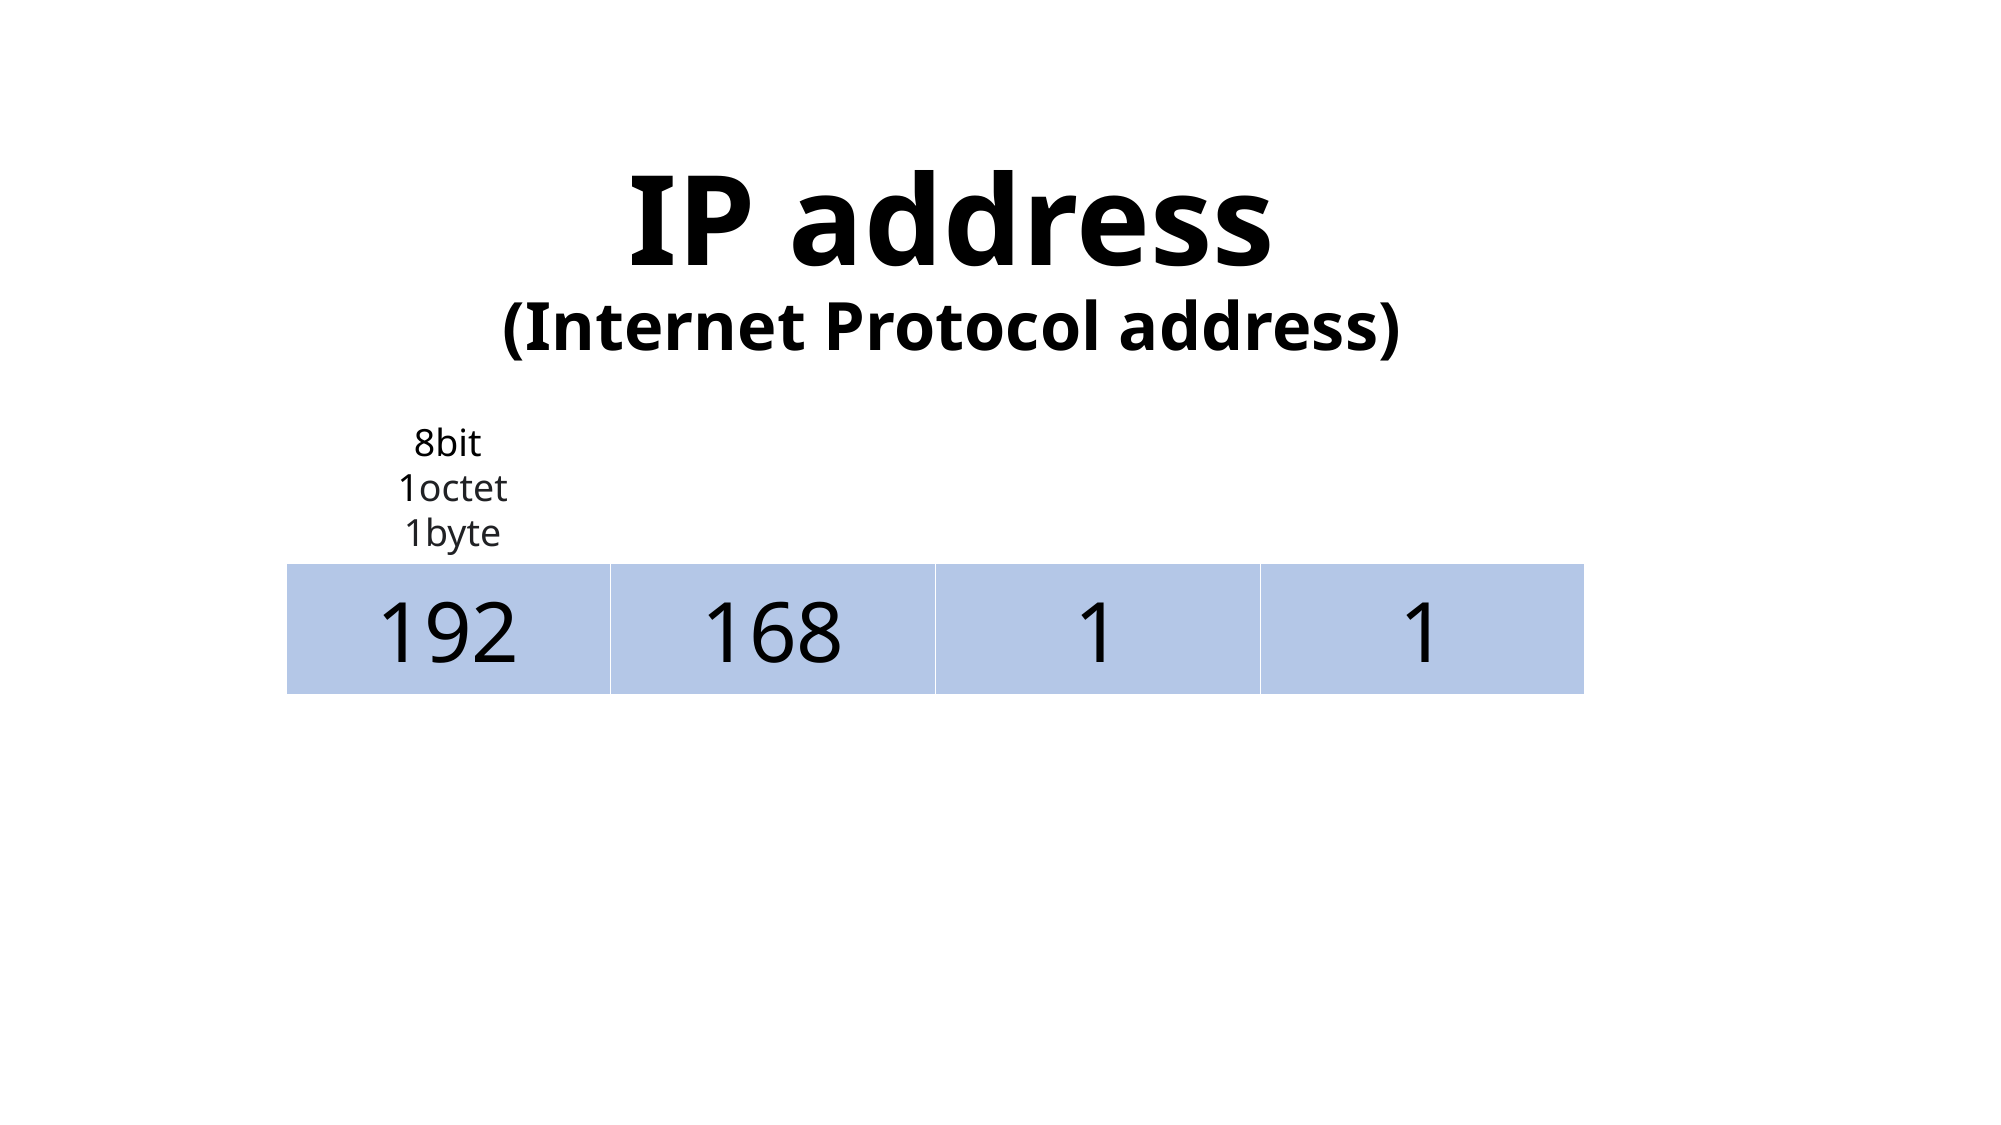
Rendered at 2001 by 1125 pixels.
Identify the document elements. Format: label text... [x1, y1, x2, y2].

text_box 8bit 1octet 1byte [340, 411, 566, 562]
table_header 1 [936, 564, 1260, 694]
table_header 192 [287, 564, 610, 694]
table_header 168 [611, 564, 935, 694]
title IP address (Internet Protocol address) [402, 185, 1502, 337]
table_header 1 [1261, 564, 1584, 694]
